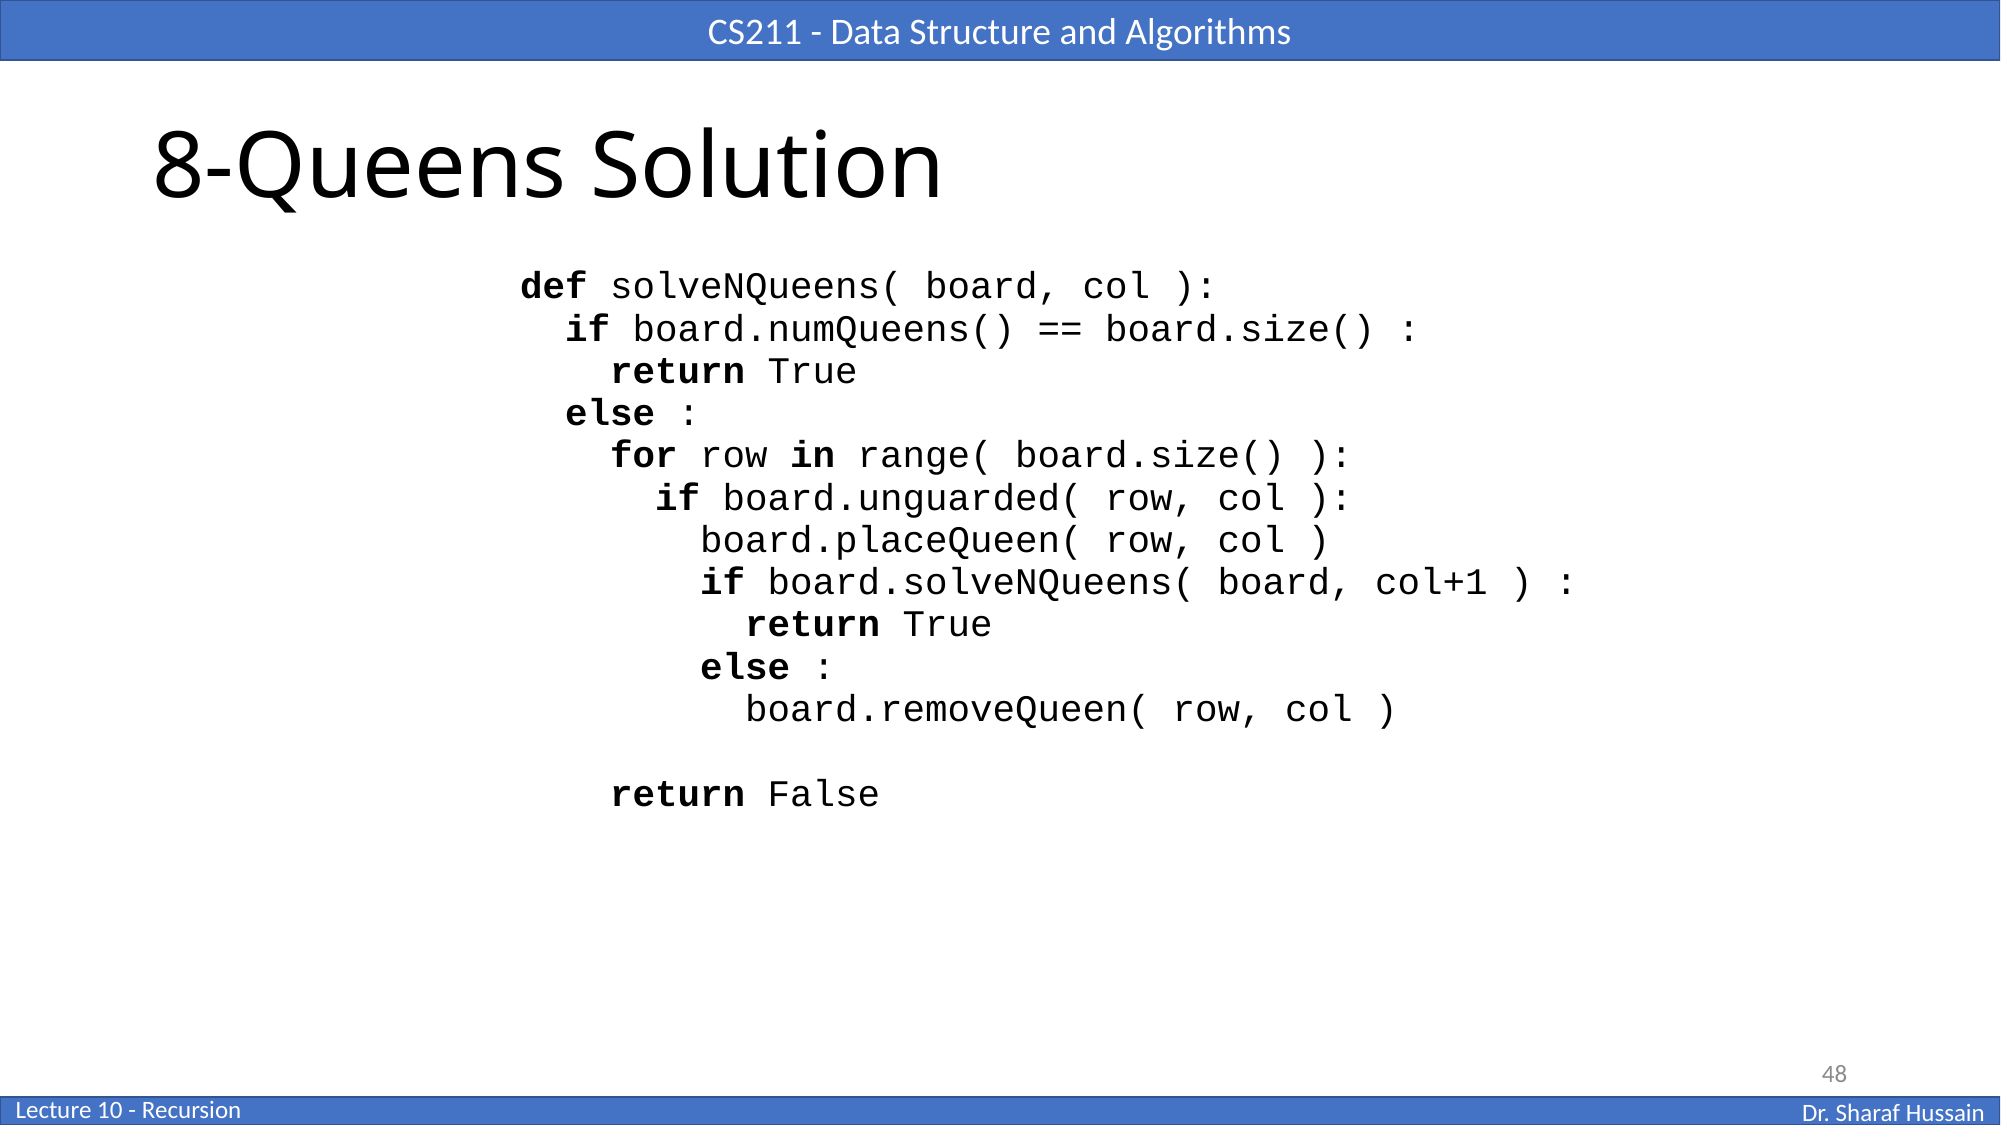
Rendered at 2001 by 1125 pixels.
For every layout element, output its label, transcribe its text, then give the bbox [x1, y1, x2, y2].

text_box def solveNQueens( board, col ): if board.numQueens() == board.size() : return True else : for row in range( board.size() ): if board.unguarded( row, col ): board.placeQueen( row, col ) if board.solveNQueens( board, col+1 ) : return True else : board.removeQueen( row, col ) return False [520, 262, 1480, 851]
title 8-Queens Solution [137, 59, 1863, 278]
slide_number 48 [1412, 1042, 1863, 1103]
